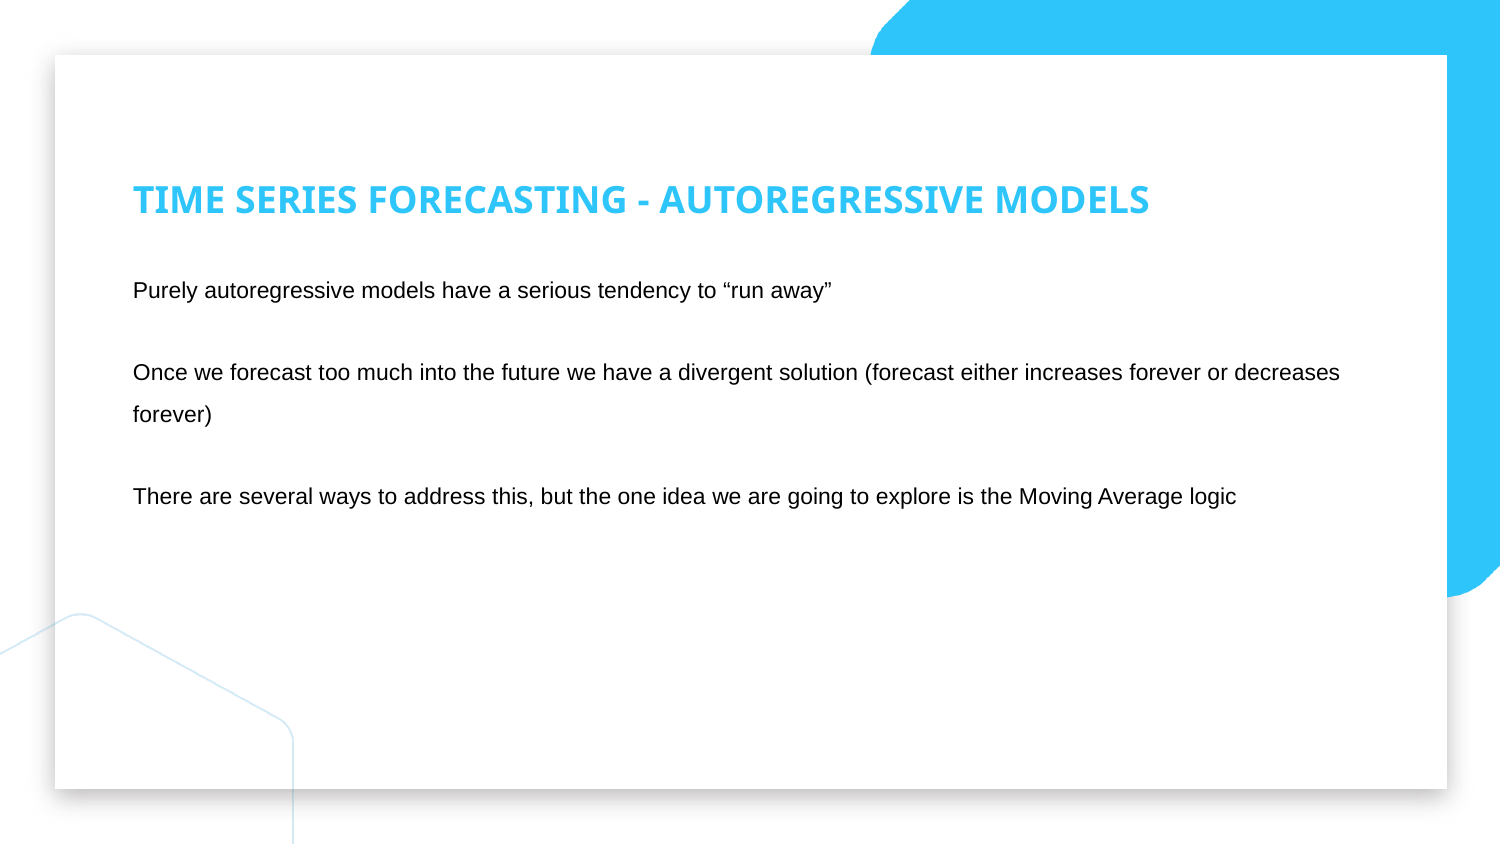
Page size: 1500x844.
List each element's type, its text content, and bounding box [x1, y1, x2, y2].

picture [0, 0, 1500, 844]
text_box TIME SERIES FORECASTING - AUTOREGRESSIVE MODELS Purely autoregressive models have a serious tendency to “run away” Once we forecast too much into the future we have a divergent solution (forecast either increases forever or decreases forever) There are several ways to address this, but the one idea we are going to explore is the Moving Average logic [117, 138, 1374, 396]
